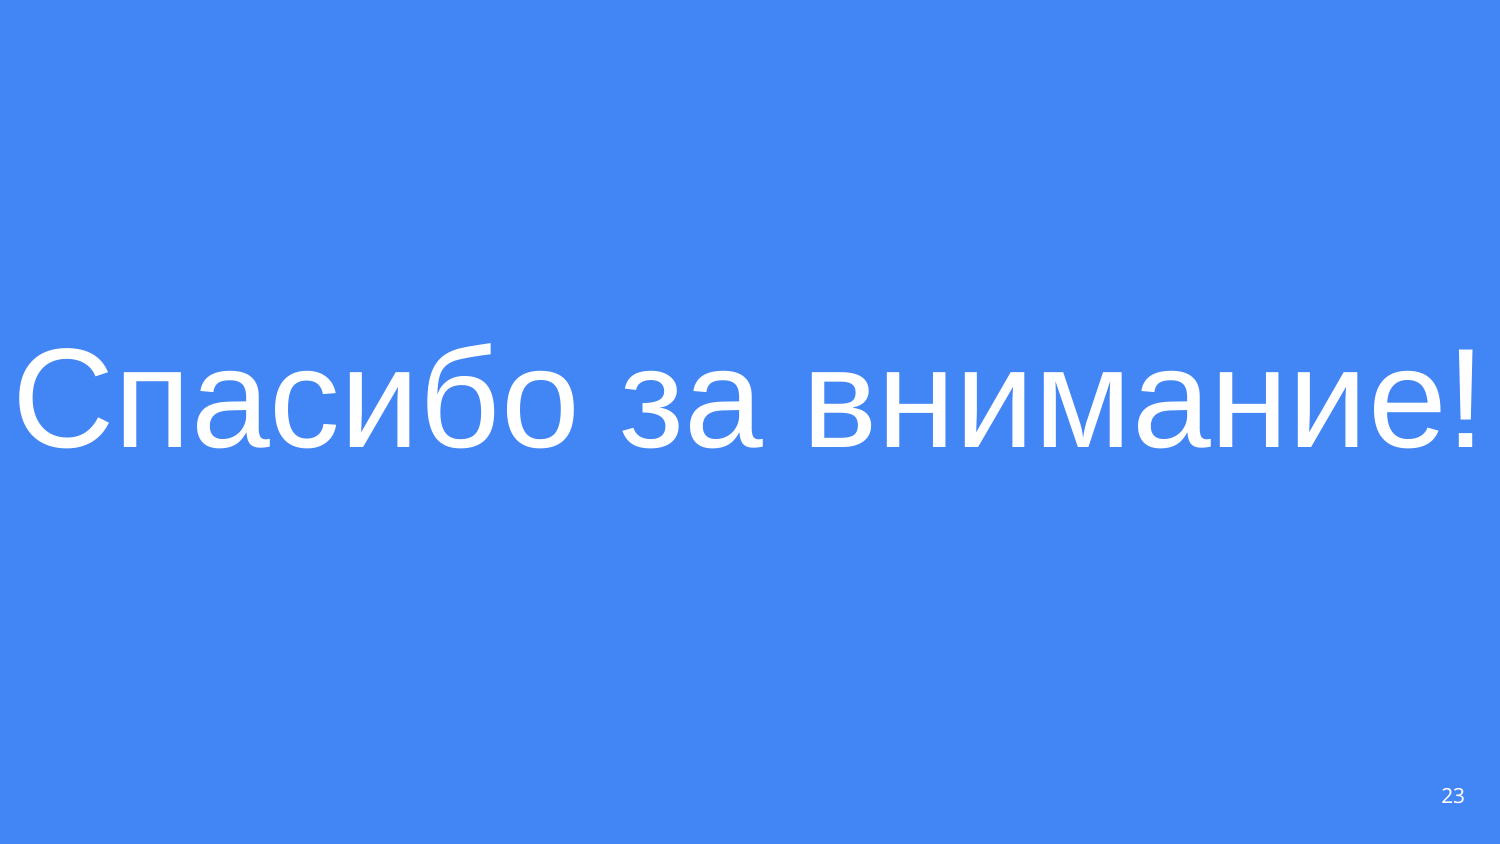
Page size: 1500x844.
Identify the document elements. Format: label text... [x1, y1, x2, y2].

title Спасибо за внимание! [0, 54, 1500, 727]
slide_number ‹#› [1389, 764, 1480, 830]
